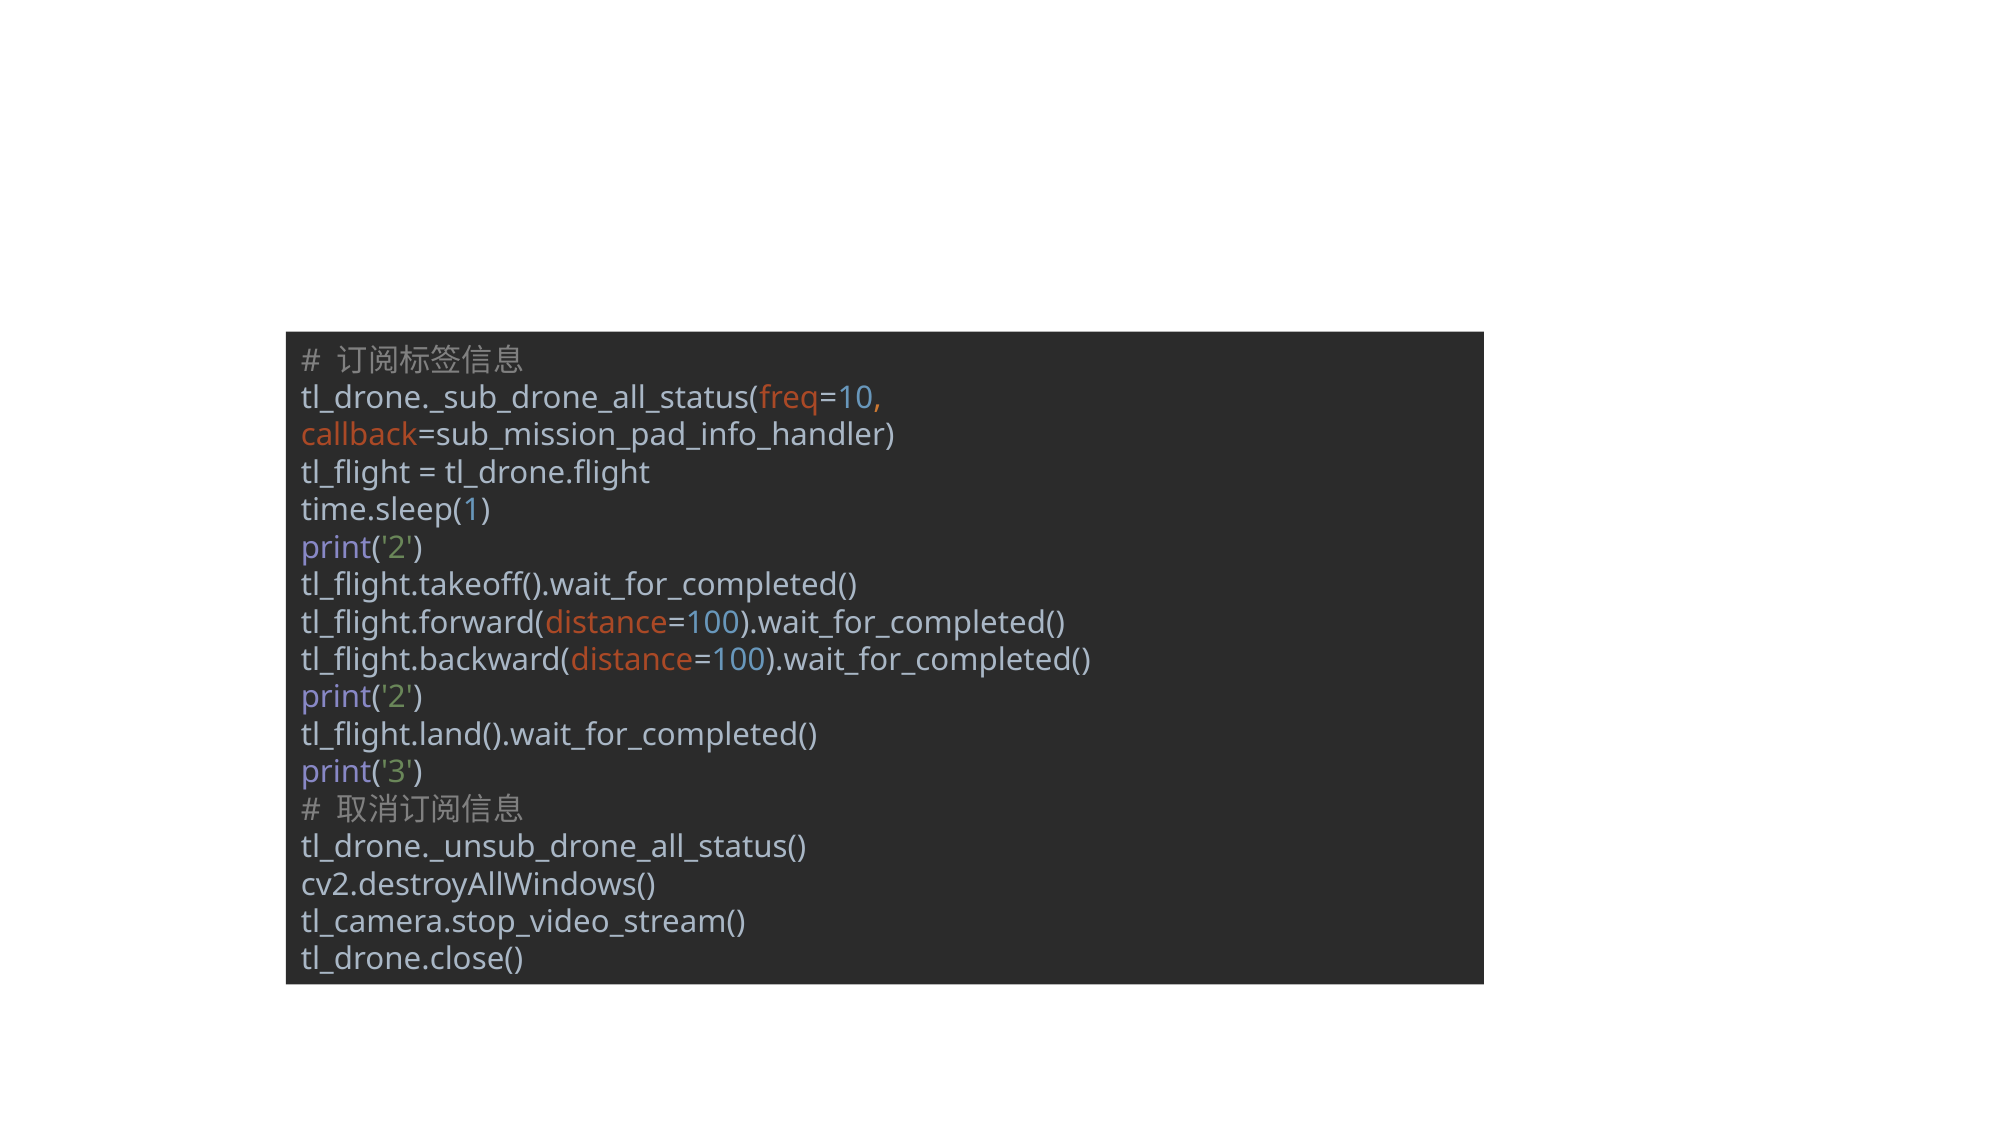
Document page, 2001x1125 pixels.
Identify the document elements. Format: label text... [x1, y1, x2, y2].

list # 订阅标签信息 tl_drone._sub_drone_all_status(freq=10, callback=sub_mission_pad_info_handler) tl_flight = tl_drone.flight time.sleep(1) print('2') tl_flight.takeoff().wait_for_completed() tl_flight.forward(distance=100).wait_for_completed() tl_flight.backward(distance=100).wait_for_completed() print('2') tl_flight.land().wait_for_completed() print('3') # 取消订阅信息 tl_drone._unsub_drone_all_status() cv2.destroyAllWindows() tl_camera.stop_video_stream() tl_drone.close() [285, 331, 1484, 985]
